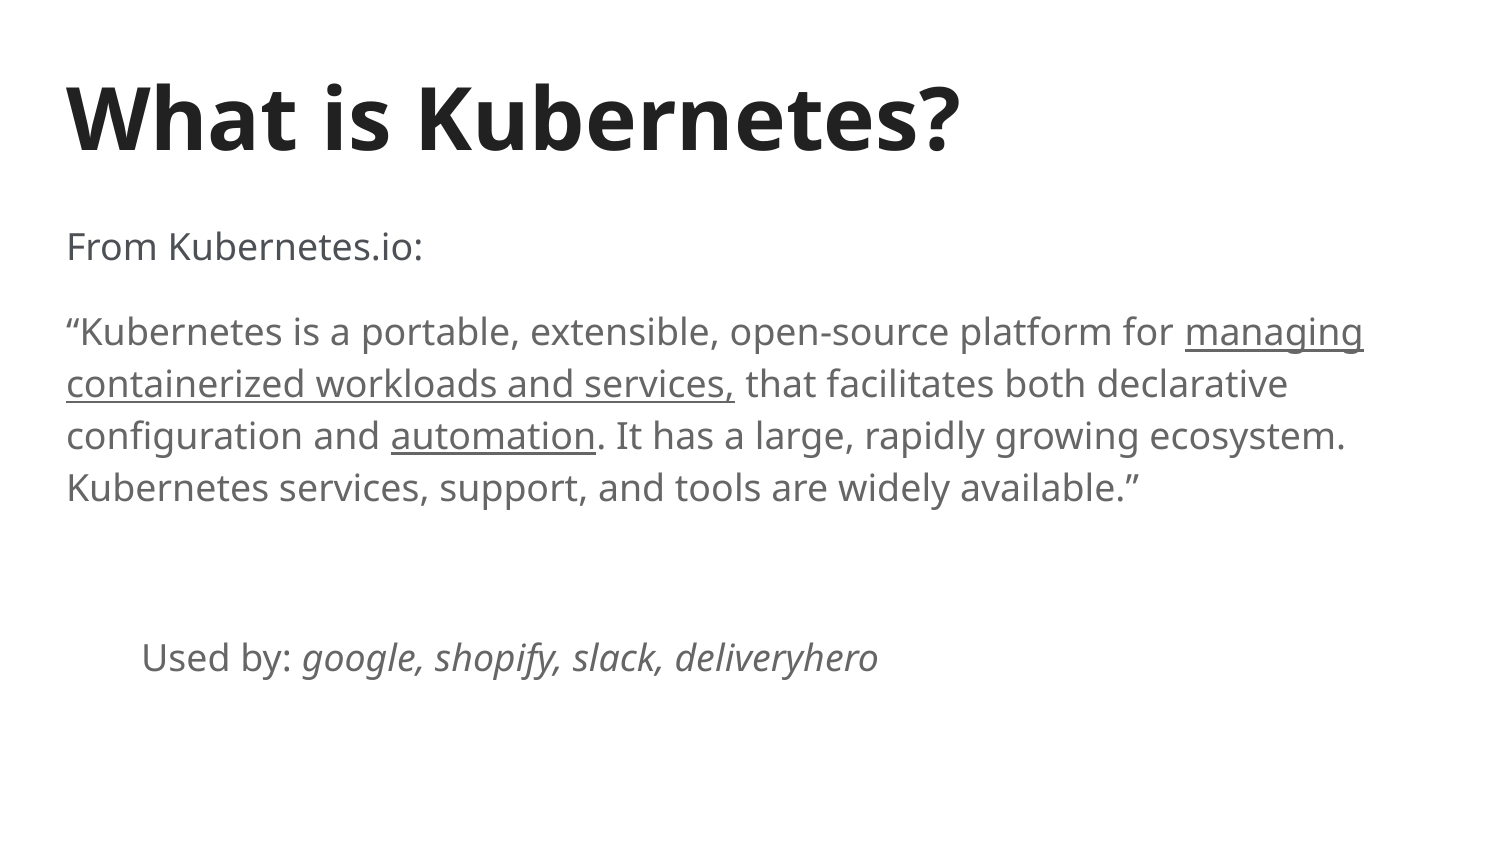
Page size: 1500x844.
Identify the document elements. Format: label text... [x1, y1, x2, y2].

list From Kubernetes.io: “Kubernetes is a portable, extensible, open-source platform for managing containerized workloads and services, that facilitates both declarative configuration and automation. It has a large, rapidly growing ecosystem. Kubernetes services, support, and tools are widely available.” Used by: google, shopify, slack, deliveryhero [51, 201, 1449, 750]
title What is Kubernetes? [51, 48, 1449, 180]
